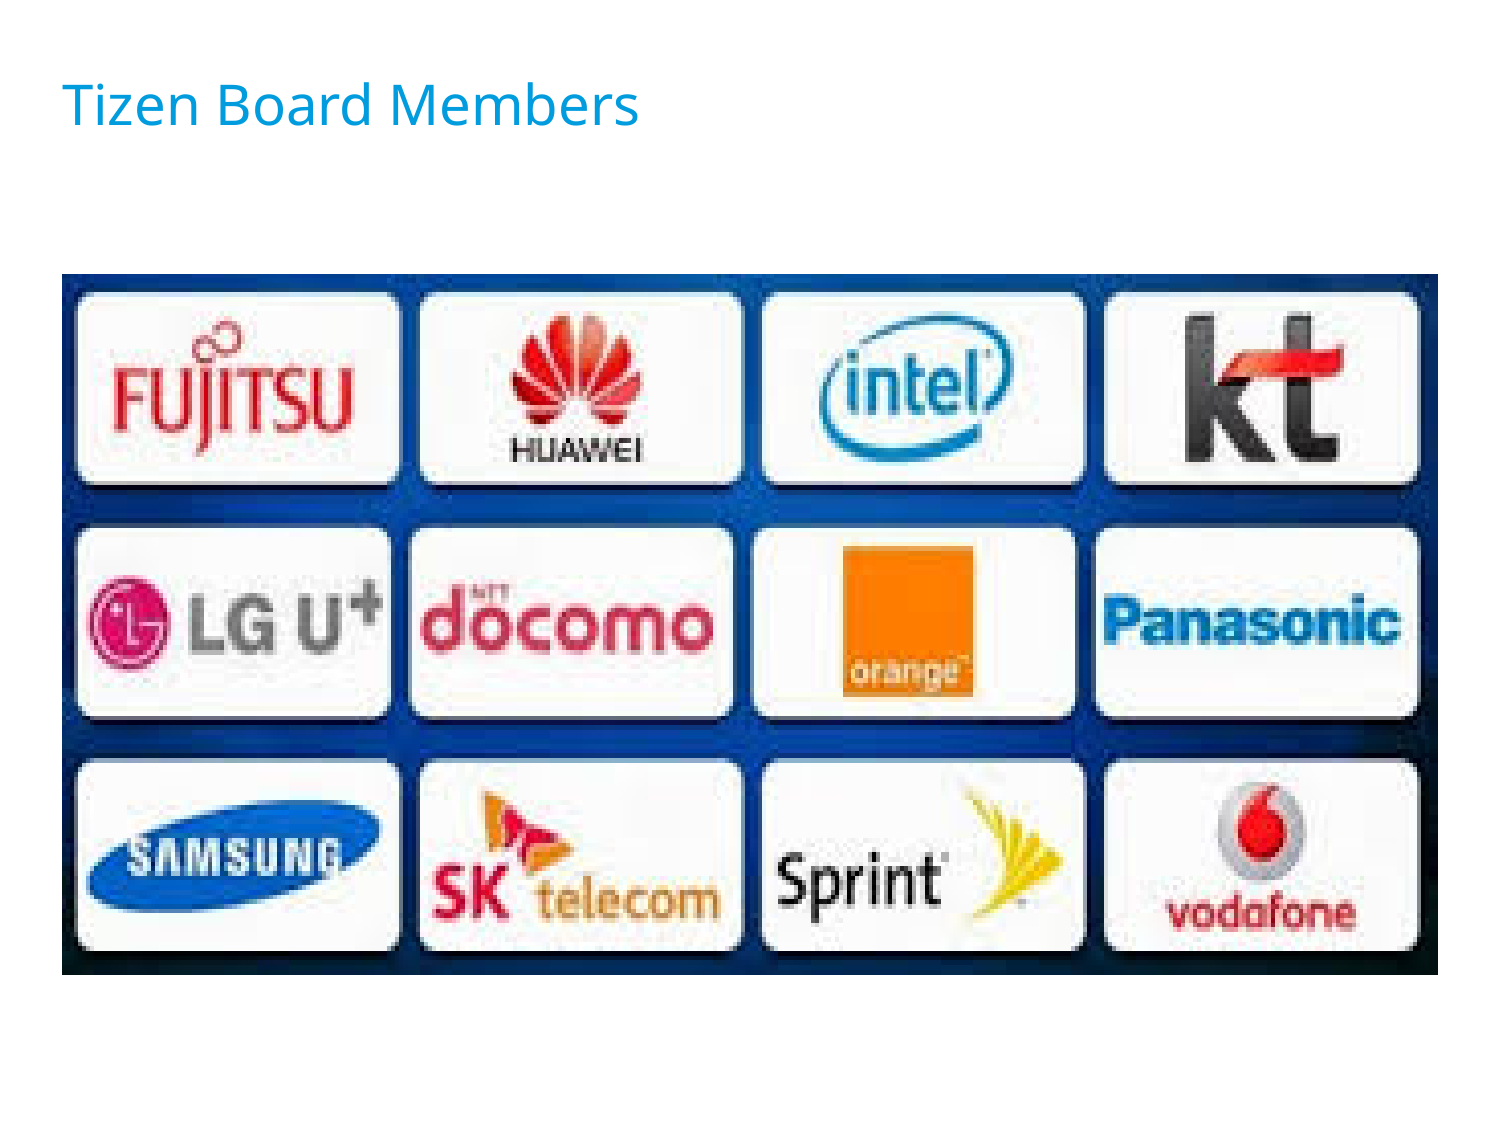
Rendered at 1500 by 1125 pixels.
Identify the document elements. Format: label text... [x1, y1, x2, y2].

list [62, 274, 1438, 975]
title Tizen Board Members [62, 86, 1439, 138]
